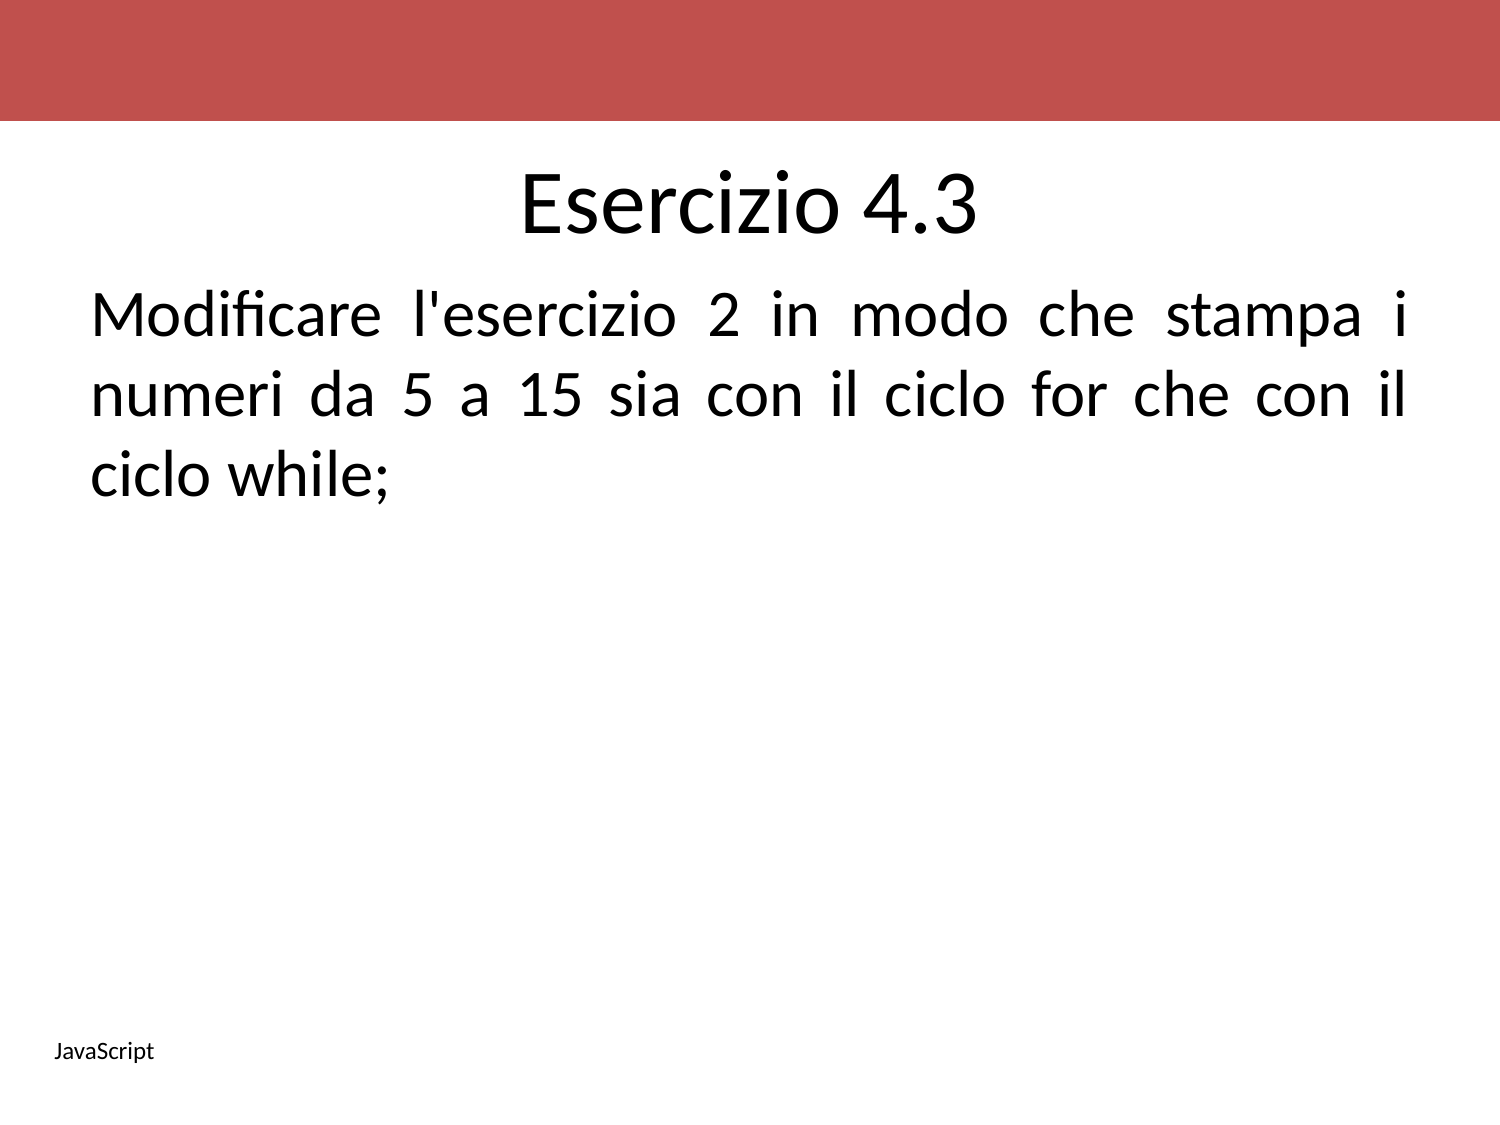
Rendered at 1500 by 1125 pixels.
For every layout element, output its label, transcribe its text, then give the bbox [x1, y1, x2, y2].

list Modificare l'esercizio 2 in modo che stampa i numeri da 5 a 15 sia con il ciclo for che con il ciclo while; [75, 262, 1425, 1005]
title Esercizio 4.3 [75, 123, 1425, 262]
text_box [0, 0, 1500, 123]
text_box JavaScript [39, 1027, 170, 1073]
